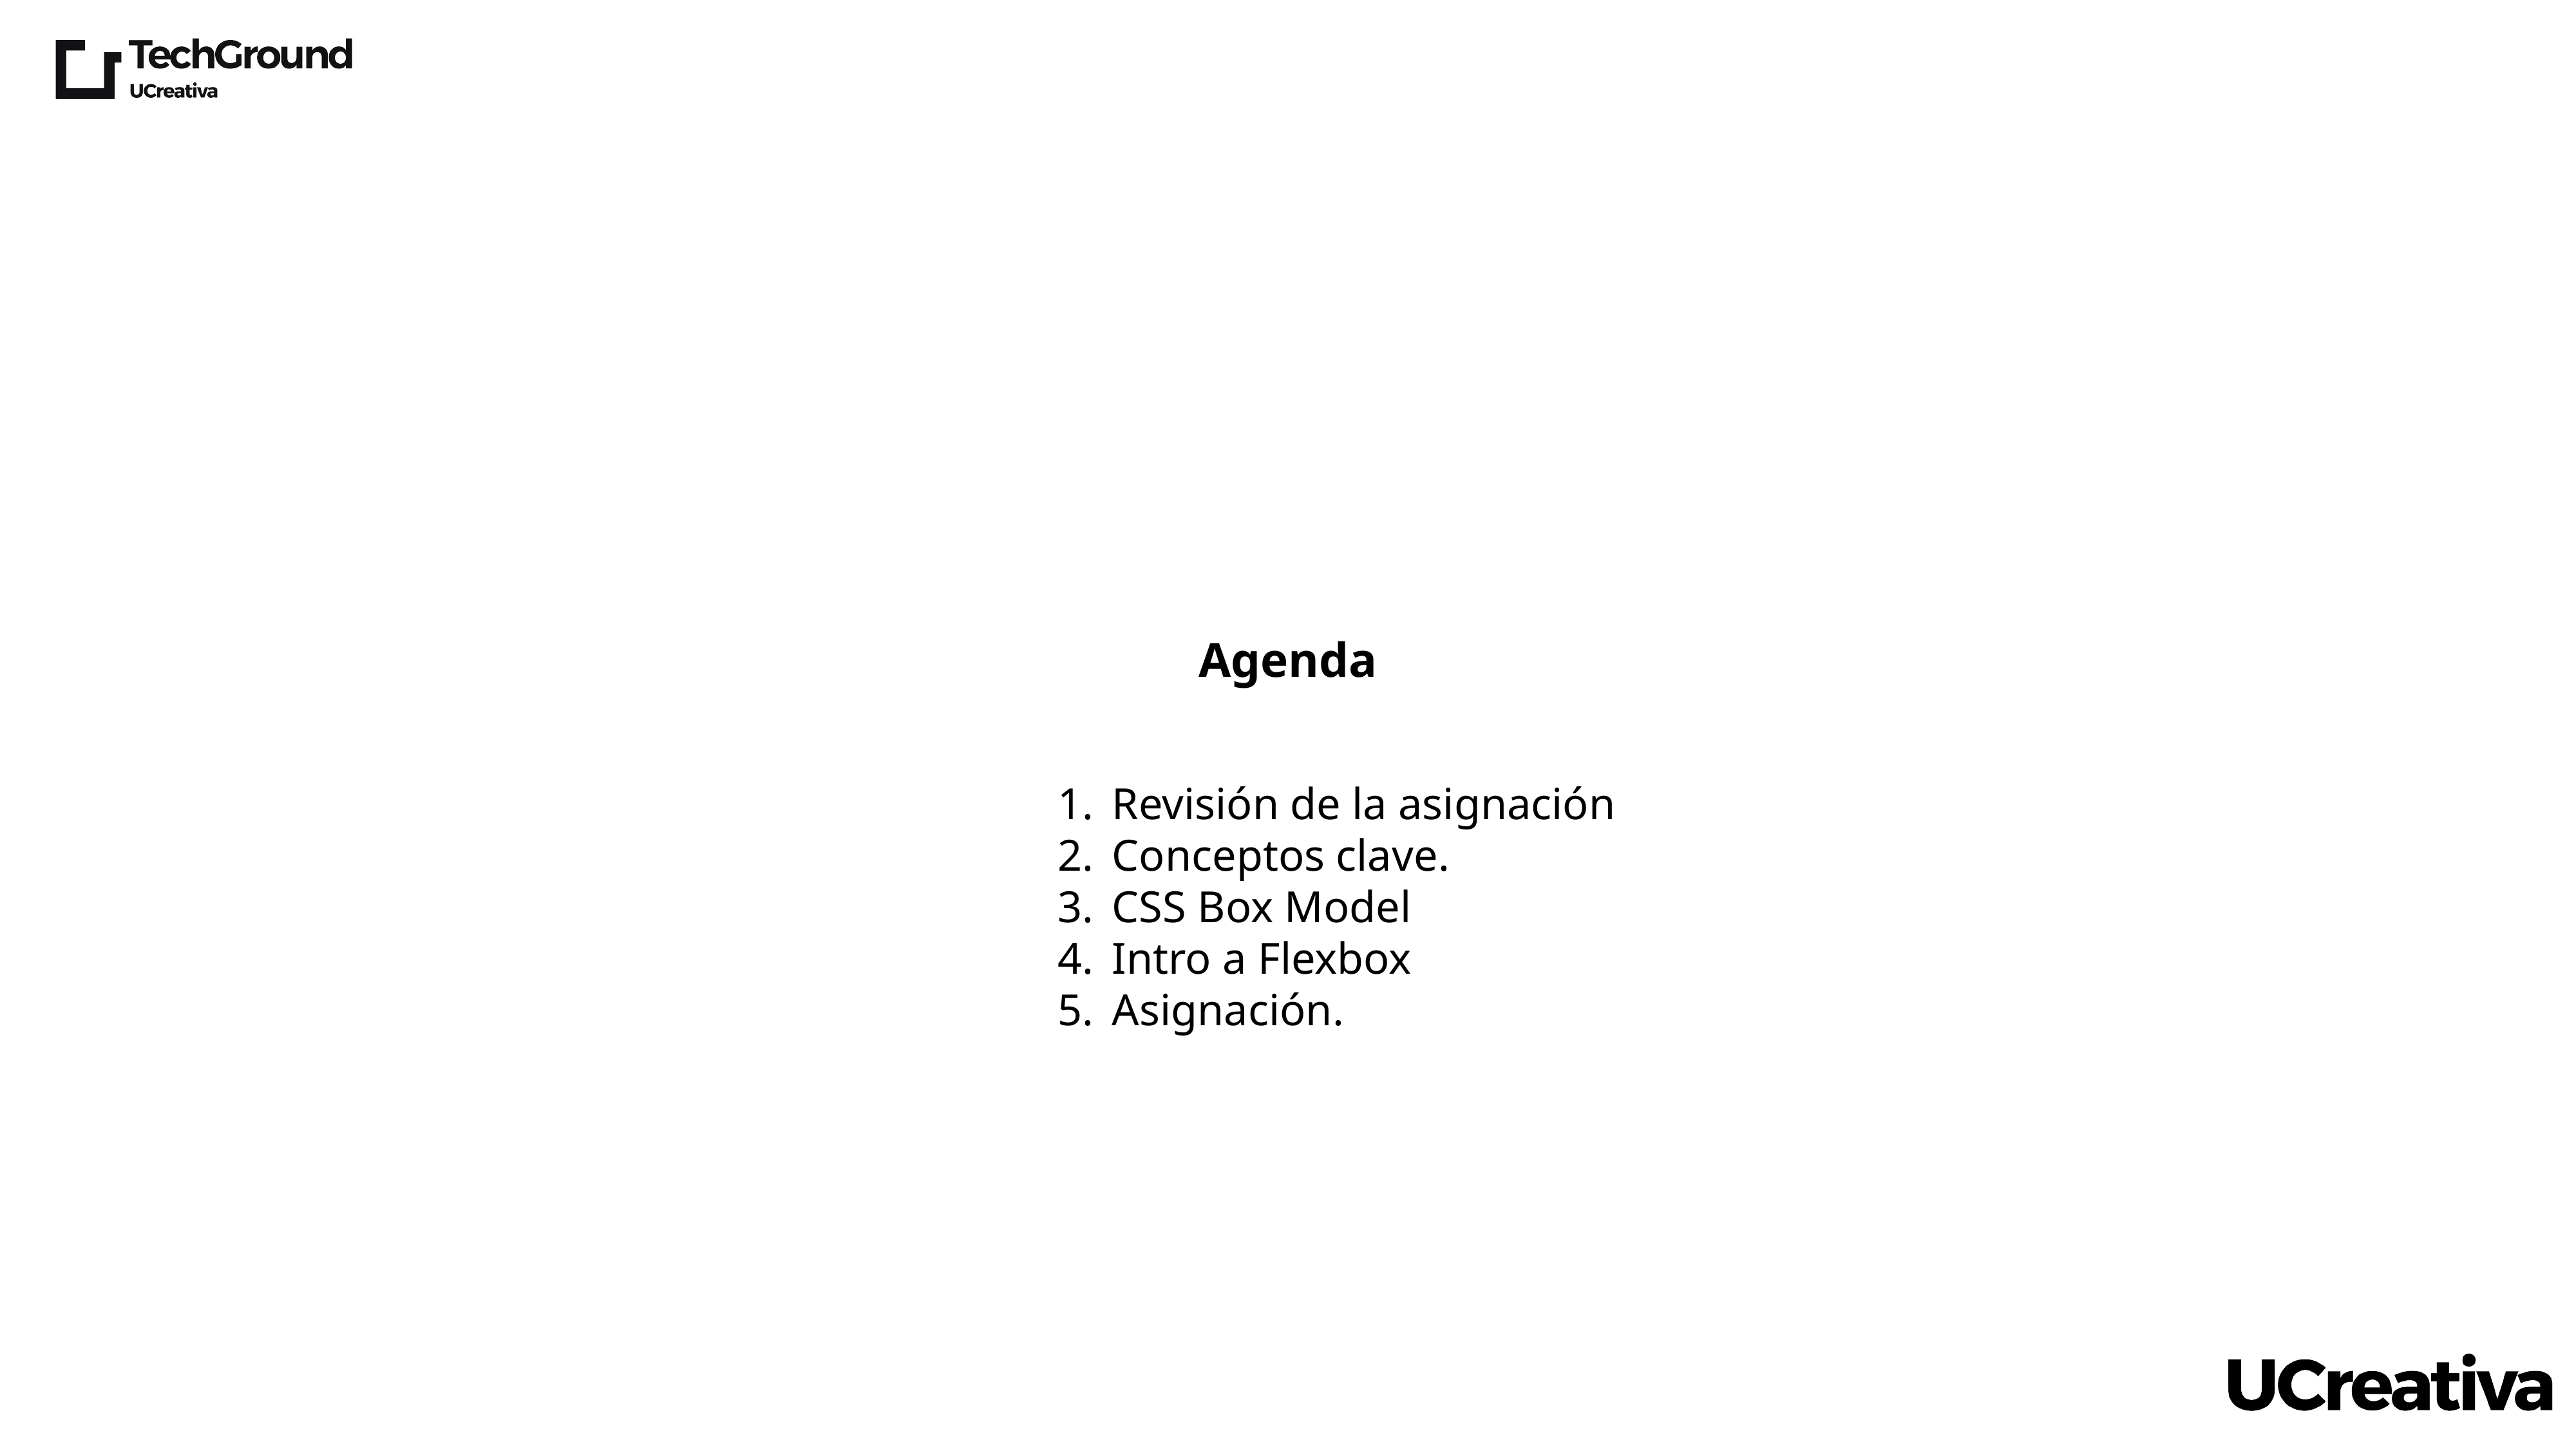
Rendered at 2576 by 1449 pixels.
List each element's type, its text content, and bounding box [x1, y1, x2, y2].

picture [2204, 1315, 2576, 1449]
text_box Agenda [1175, 633, 1401, 706]
text_box Revisión de la asignación Conceptos clave. CSS Box Model Intro a Flexbox Asignación. [1052, 743, 1736, 1069]
picture [0, 0, 408, 138]
